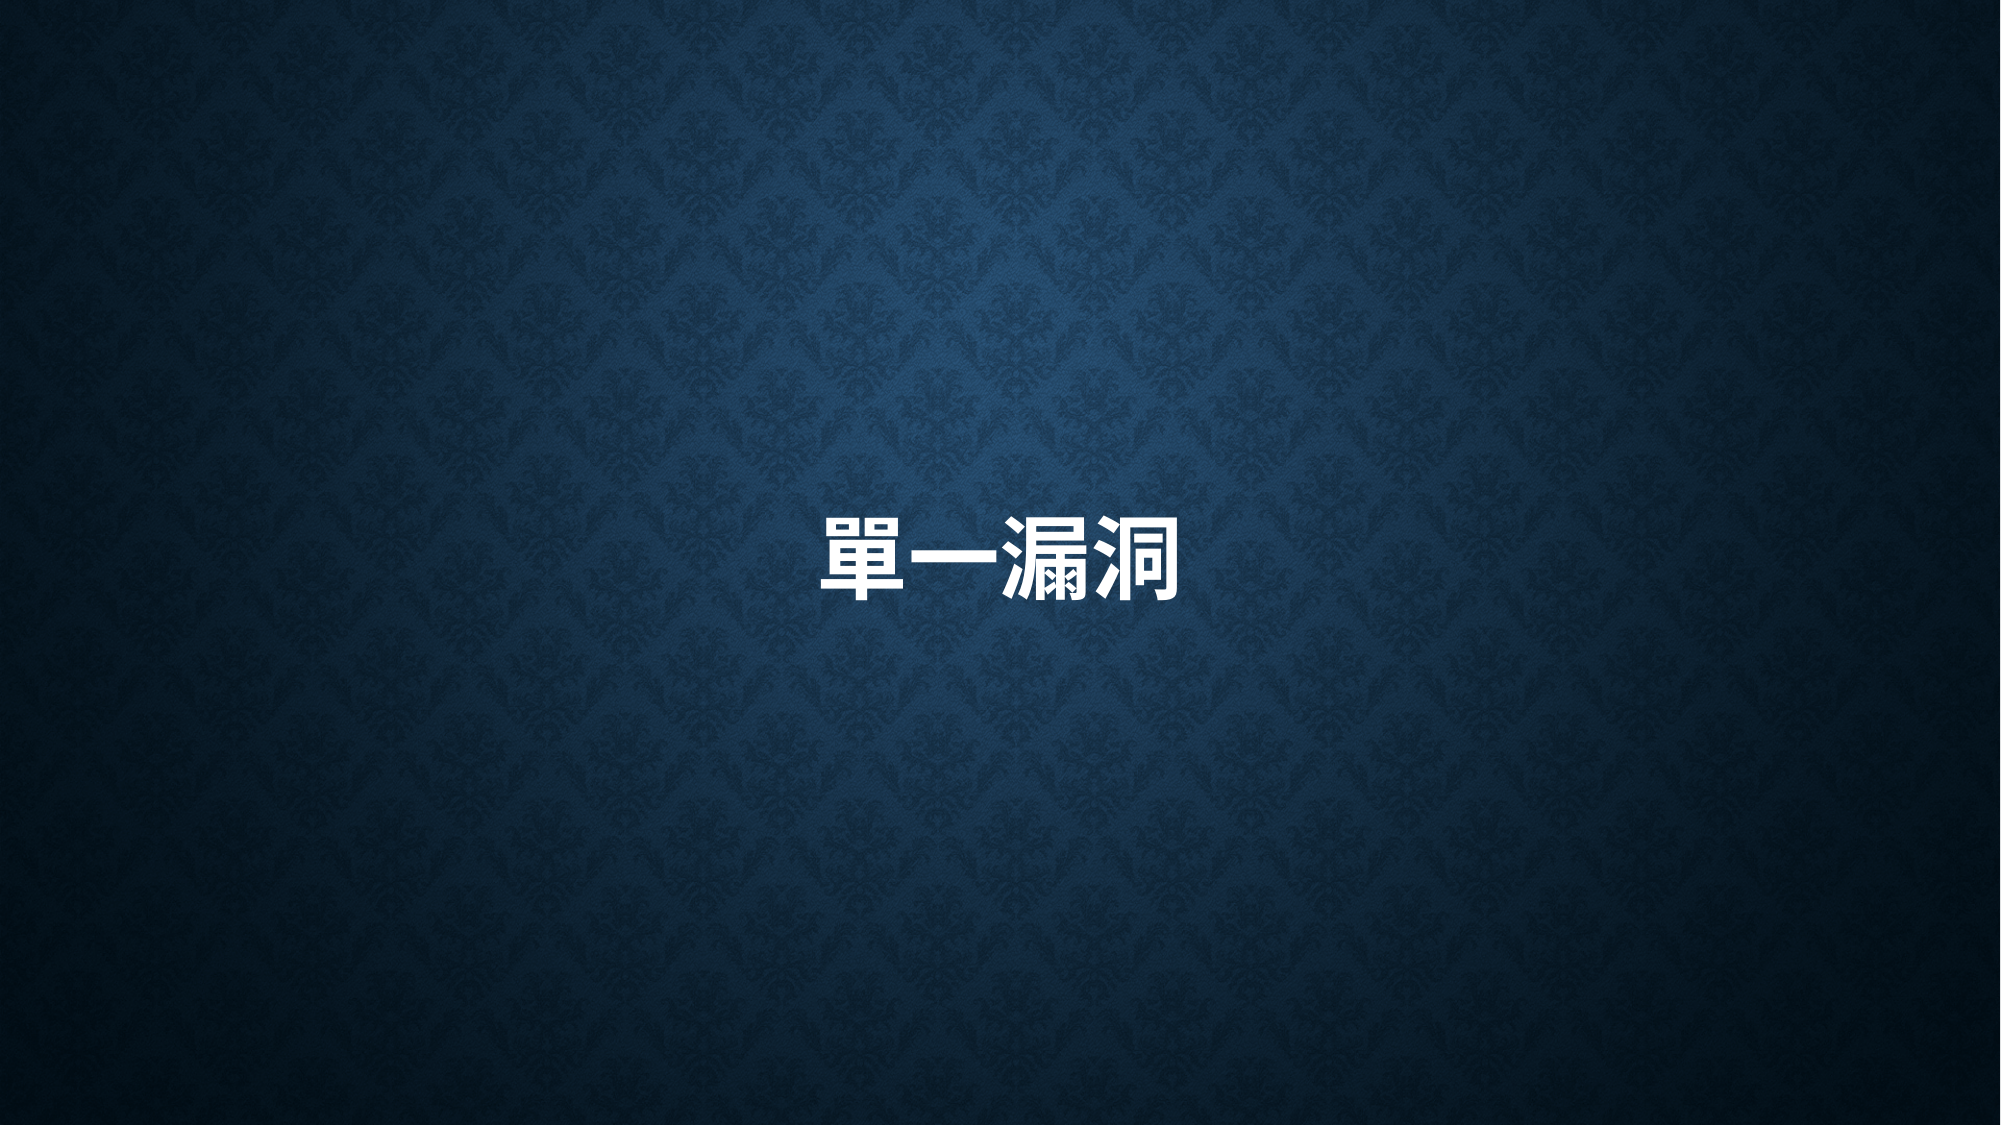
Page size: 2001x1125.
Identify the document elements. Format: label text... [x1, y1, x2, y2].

title 單一漏洞 [0, 0, 2000, 1125]
